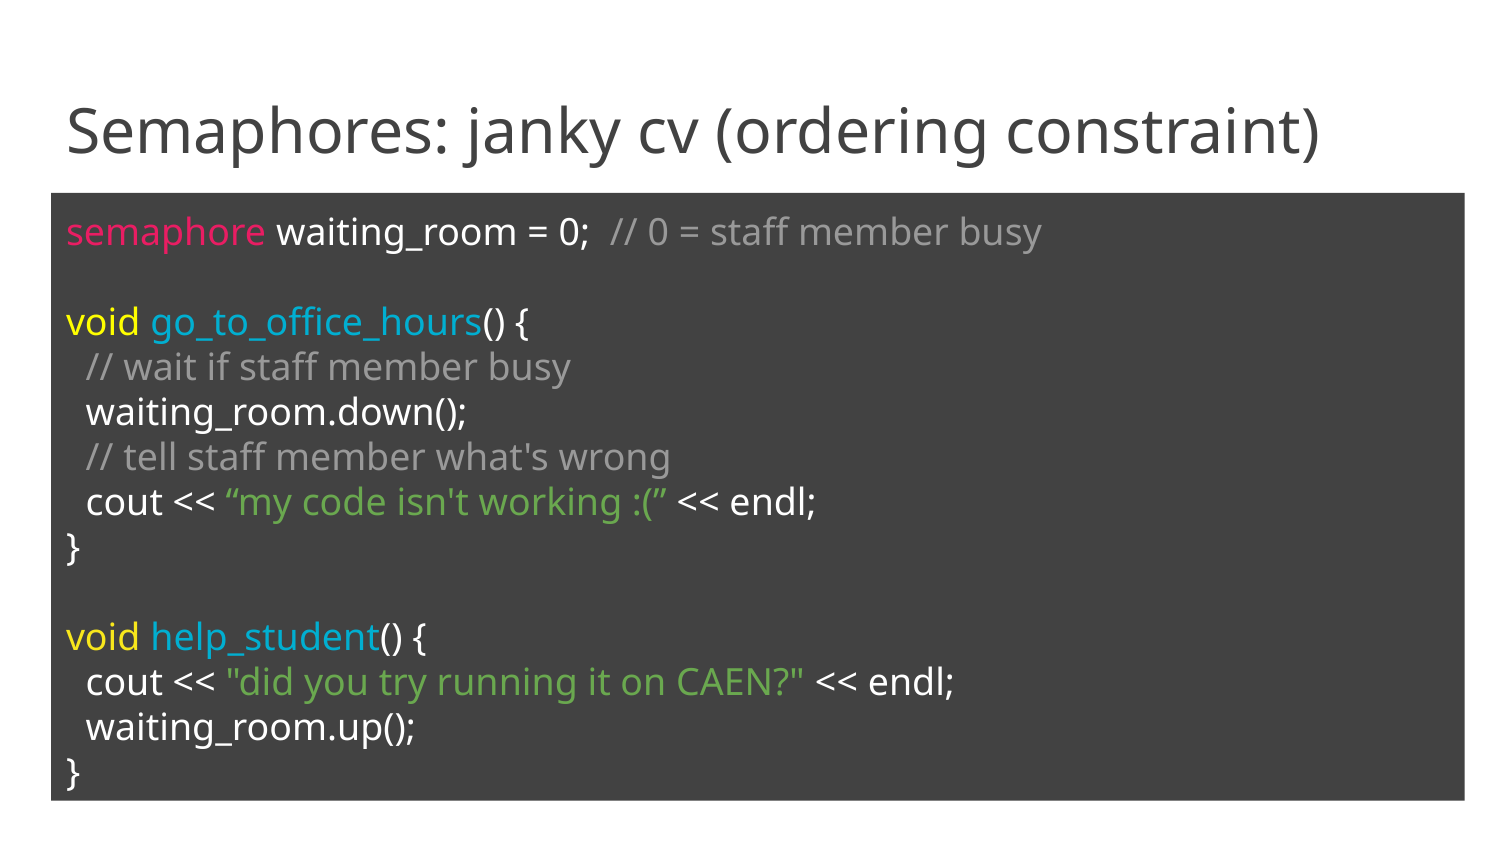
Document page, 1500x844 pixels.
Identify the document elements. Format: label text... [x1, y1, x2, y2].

title Semaphores: janky cv (ordering constraint) [51, 61, 1449, 182]
text_box semaphore waiting_room = 0; // 0 = staff member busy void go_to_office_hours() { // wait if staff member busy waiting_room.down(); // tell staff member what's wrong cout << “my code isn't working :(” << endl; } void help_student() { cout << "did you try running it on CAEN?" << endl; waiting_room.up(); } [51, 192, 1465, 801]
